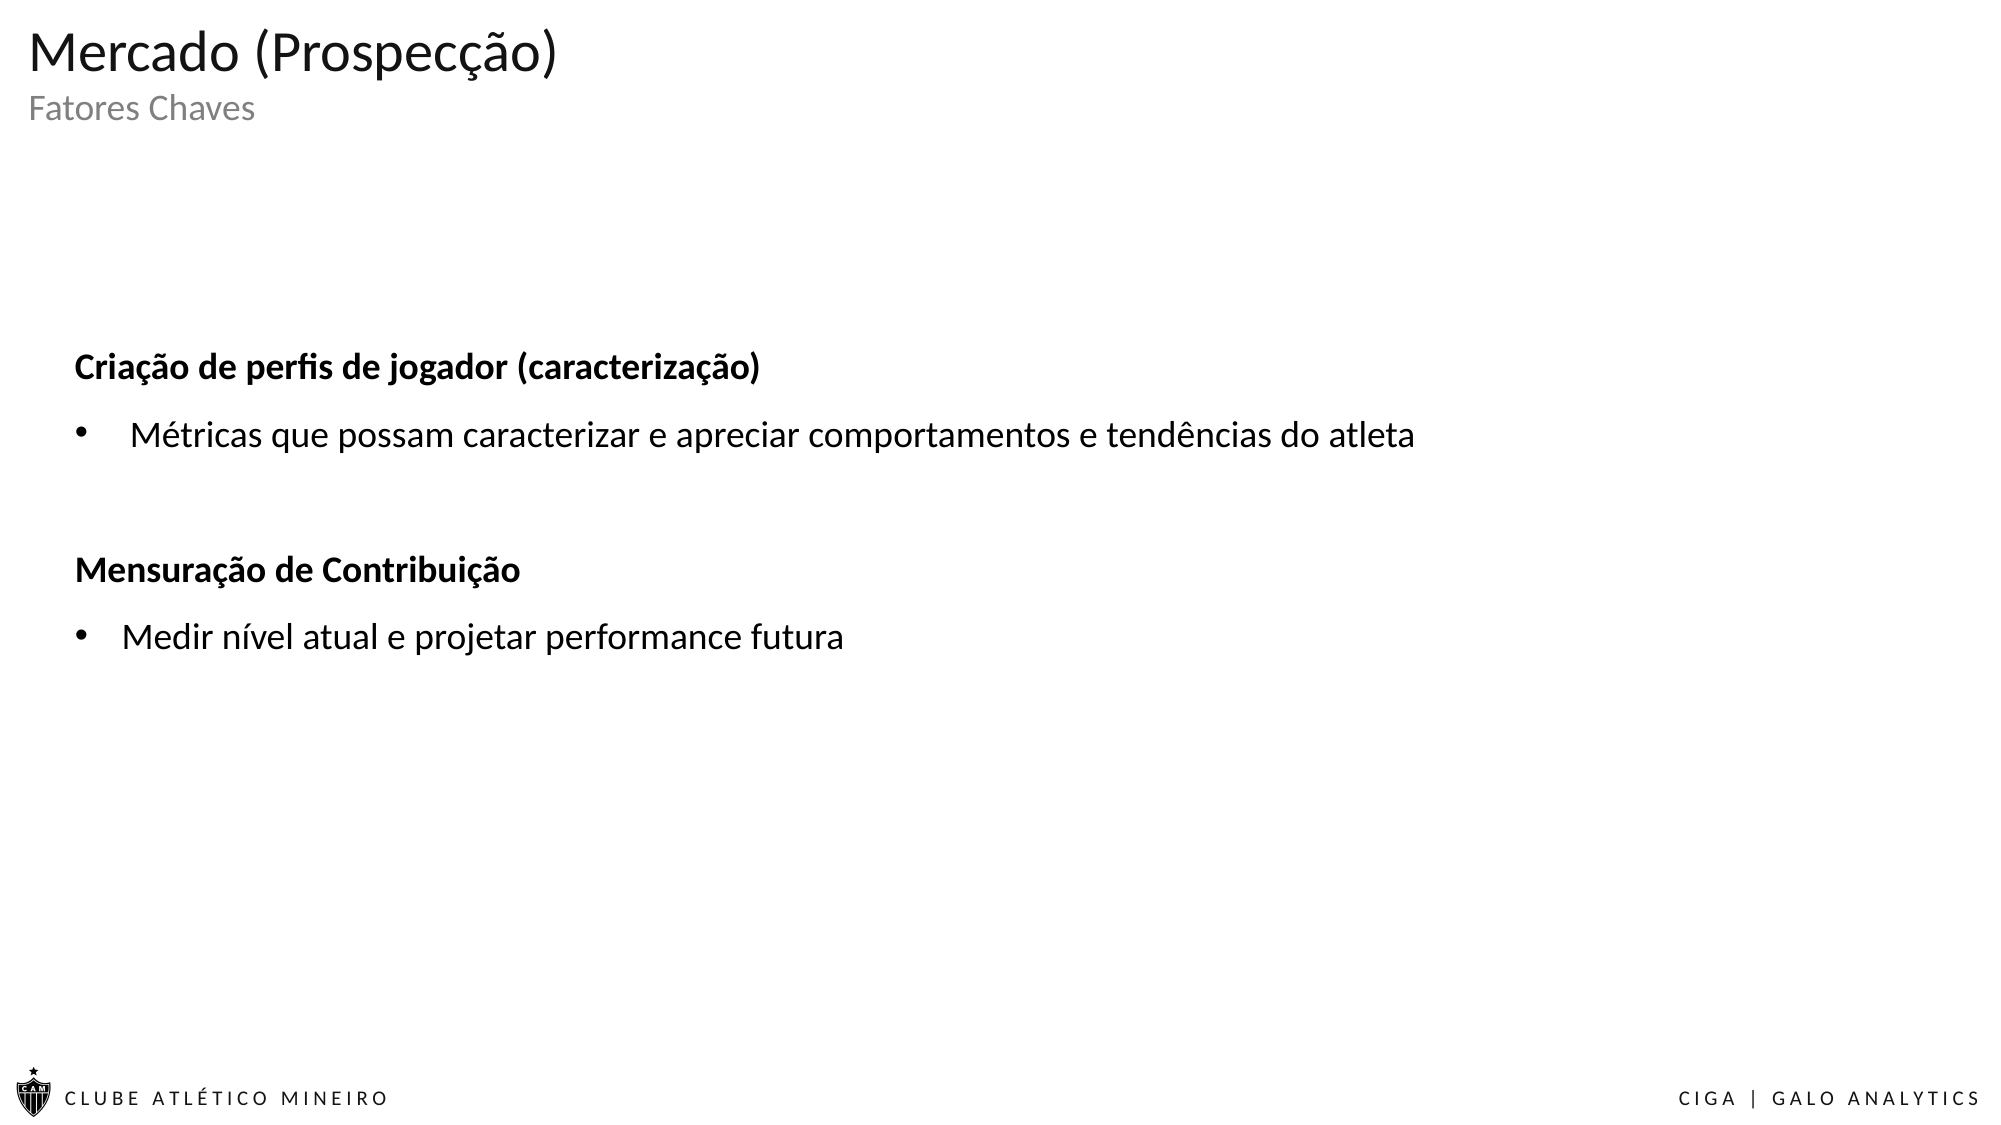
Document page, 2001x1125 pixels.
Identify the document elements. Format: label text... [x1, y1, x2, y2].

text_box Criação de perfis de jogador (caracterização) Métricas que possam caracterizar e apreciar comportamentos e tendências do atleta Mensuração de Contribuição Medir nível atual e projetar performance futura [59, 312, 1631, 980]
text_box Mercado (Prospecção) Fatores Chaves [13, 6, 2000, 136]
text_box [6, 1065, 1994, 1120]
